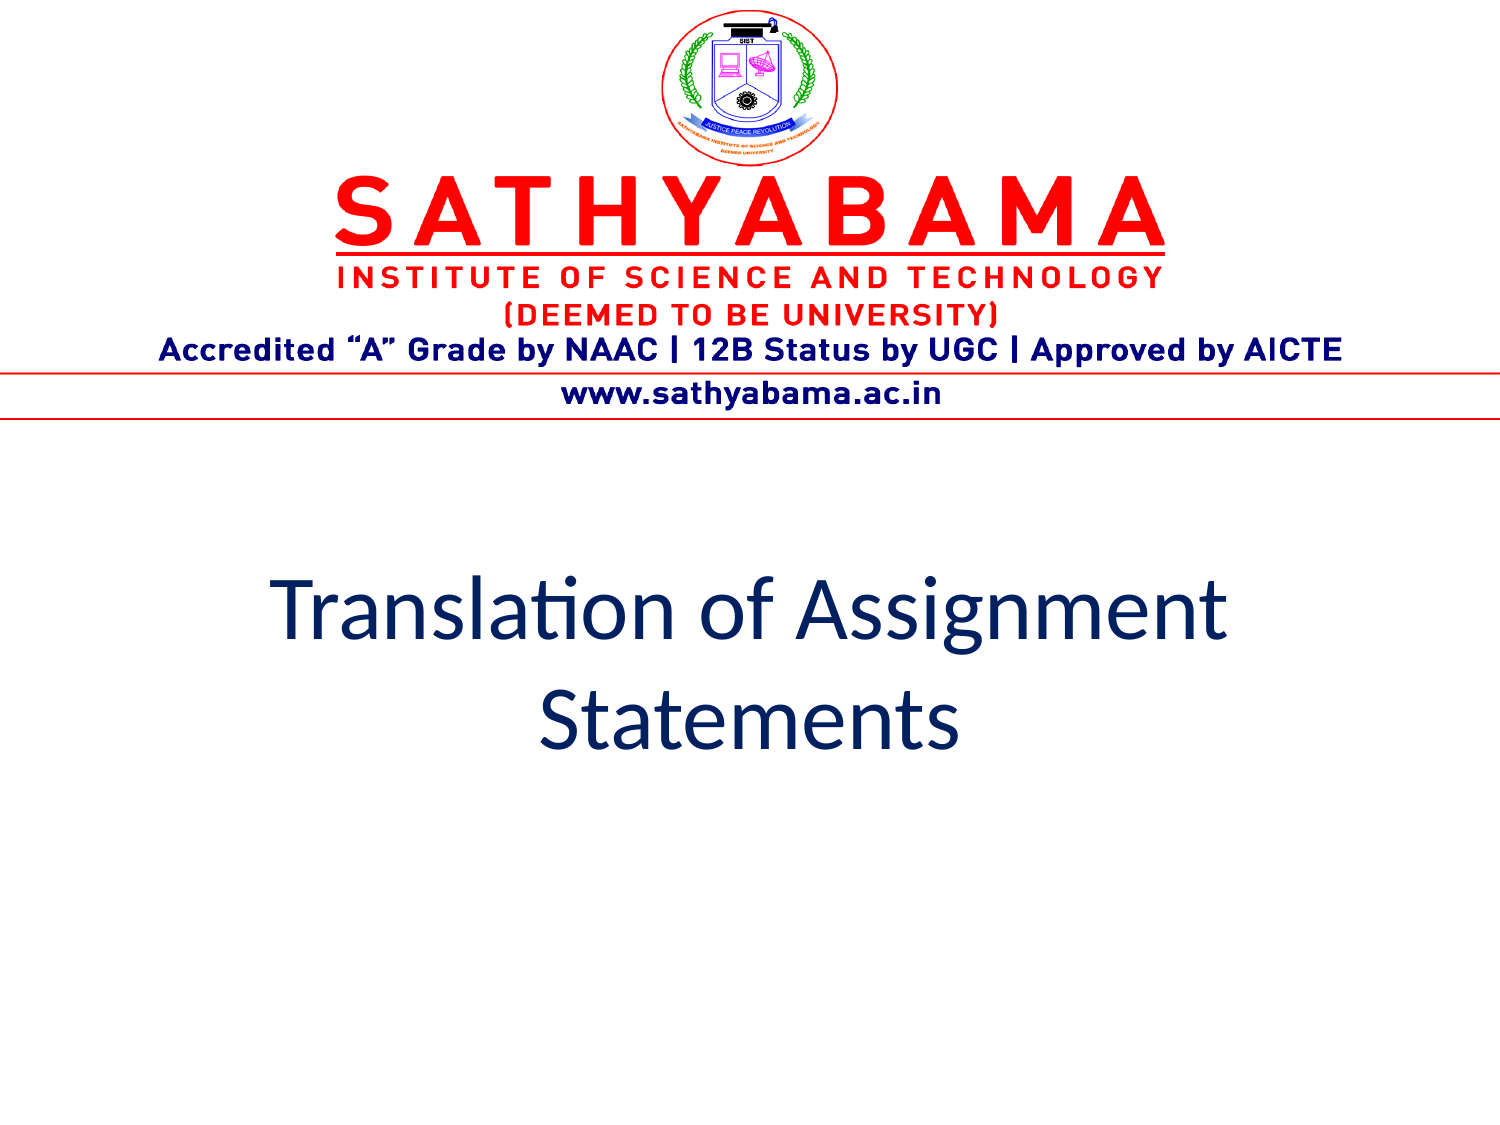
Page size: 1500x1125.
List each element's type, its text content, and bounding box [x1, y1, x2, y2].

picture [0, 0, 1500, 426]
title Translation of Assignment Statements [112, 537, 1388, 779]
